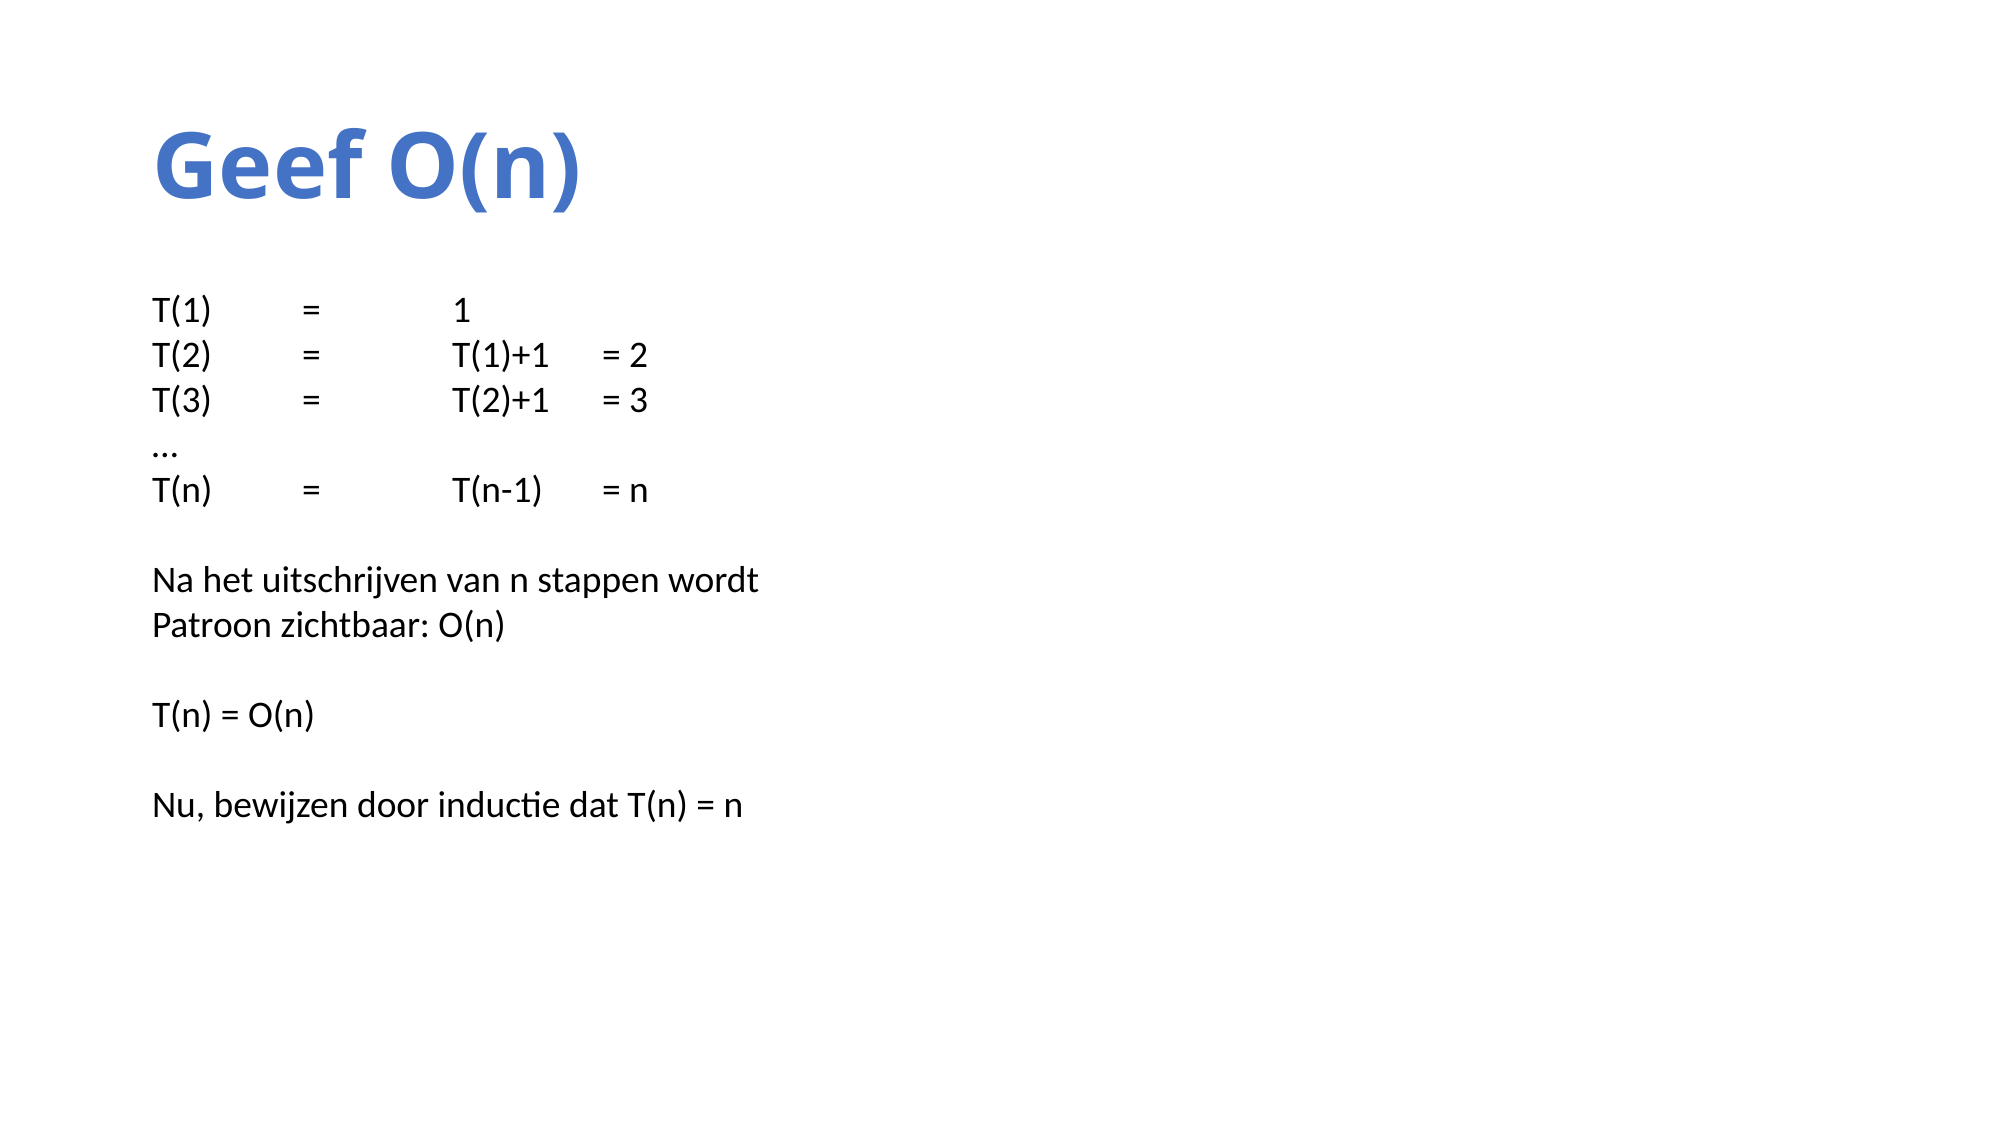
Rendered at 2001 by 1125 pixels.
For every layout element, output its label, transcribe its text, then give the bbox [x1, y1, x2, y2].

text_box T(1) = 1 T(2) = T(1)+1 = 2 T(3) = T(2)+1 = 3 … T(n) = T(n-1) = n Na het uitschrijven van n stappen wordt Patroon zichtbaar: O(n) T(n) = O(n) Nu, bewijzen door inductie dat T(n) = n [137, 277, 1113, 832]
title Geef O(n) [137, 59, 1863, 278]
